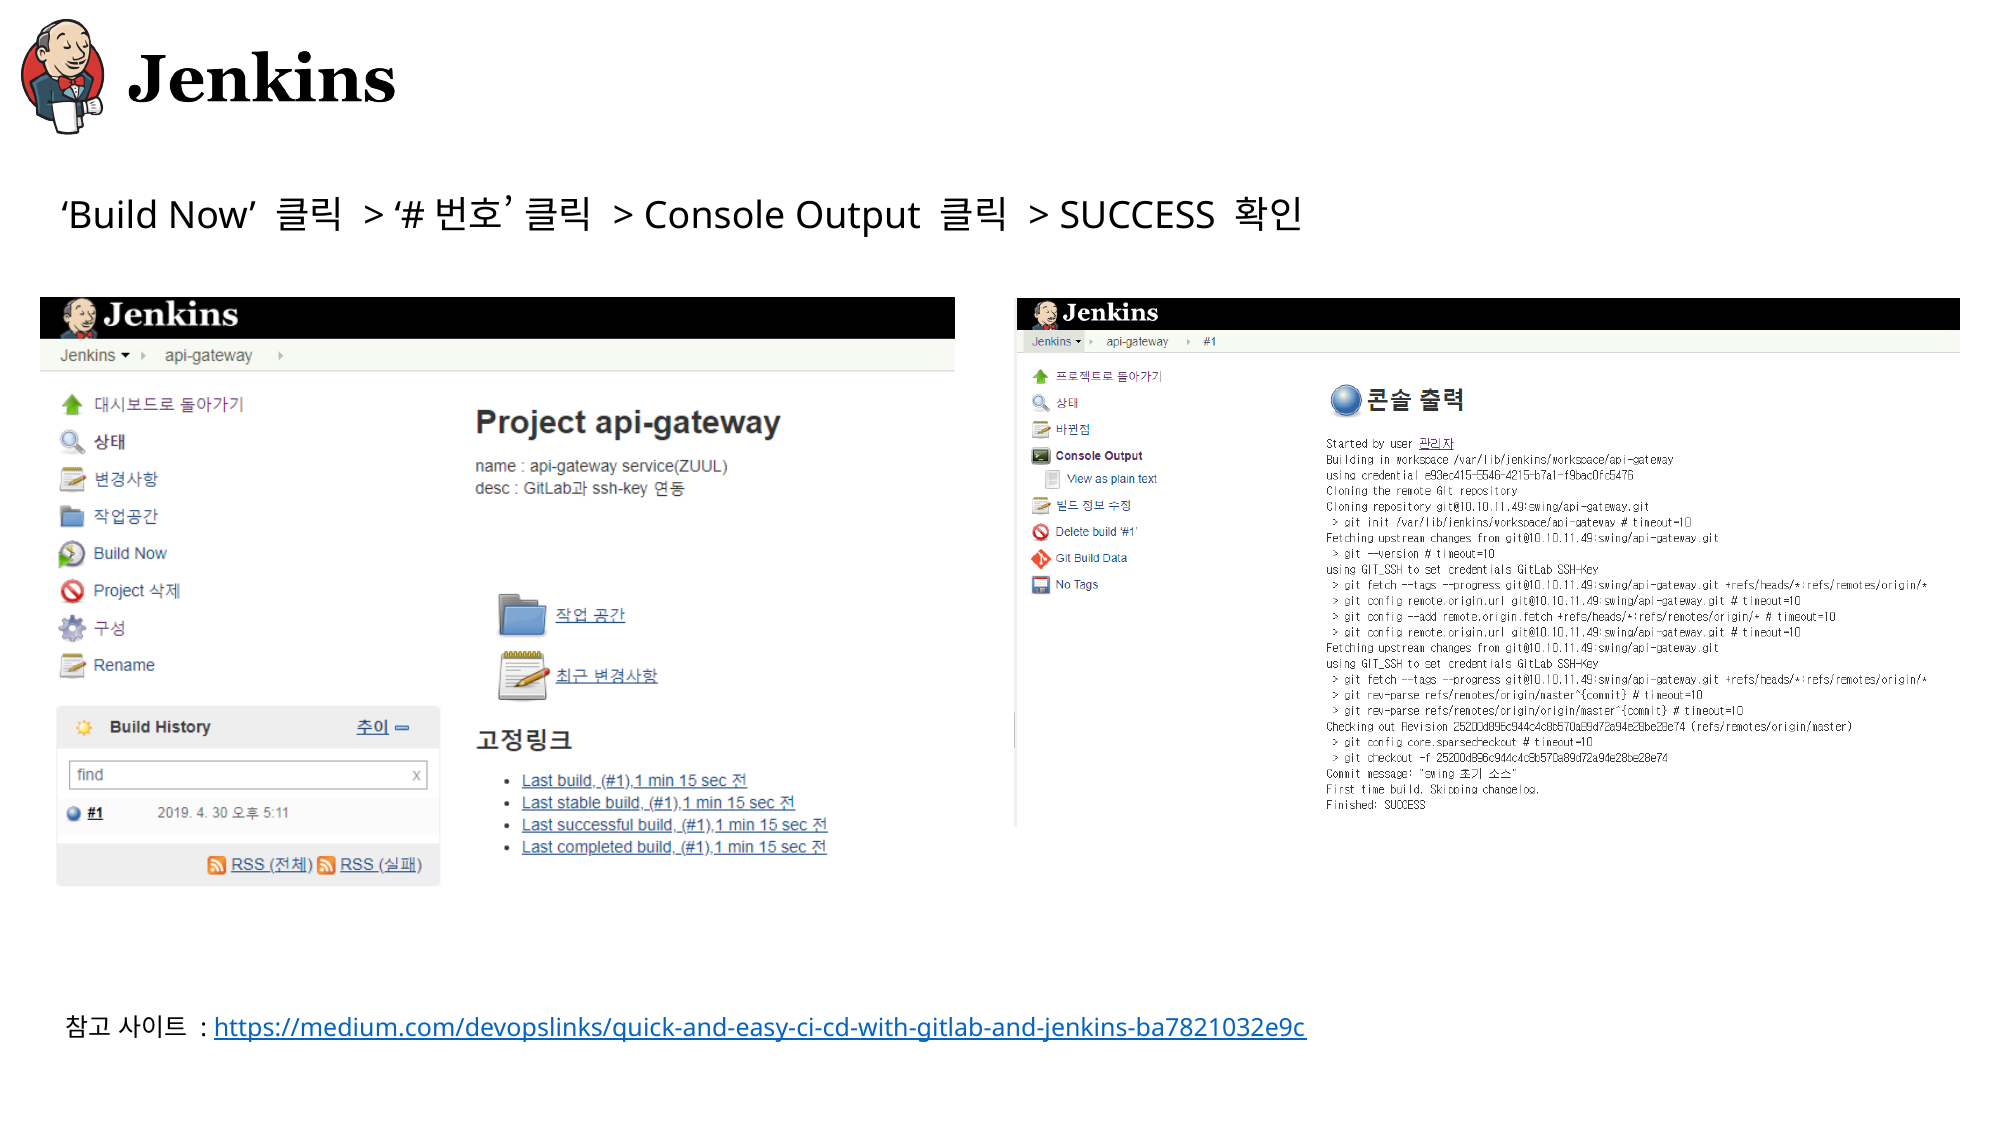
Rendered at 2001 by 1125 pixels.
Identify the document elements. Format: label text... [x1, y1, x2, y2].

picture [16, 15, 398, 138]
text_box ‘Build Now’ 클릭 > ‘#번호’ 클릭 > Console Output 클릭 > SUCCESS 확인 [46, 183, 1319, 244]
picture [1014, 298, 1960, 827]
text_box 참고 사이트 : https://medium.com/devopslinks/quick-and-easy-ci-cd-with-gitlab-and-jenkins-ba7821032e9c [50, 1004, 1322, 1053]
picture [40, 297, 955, 912]
